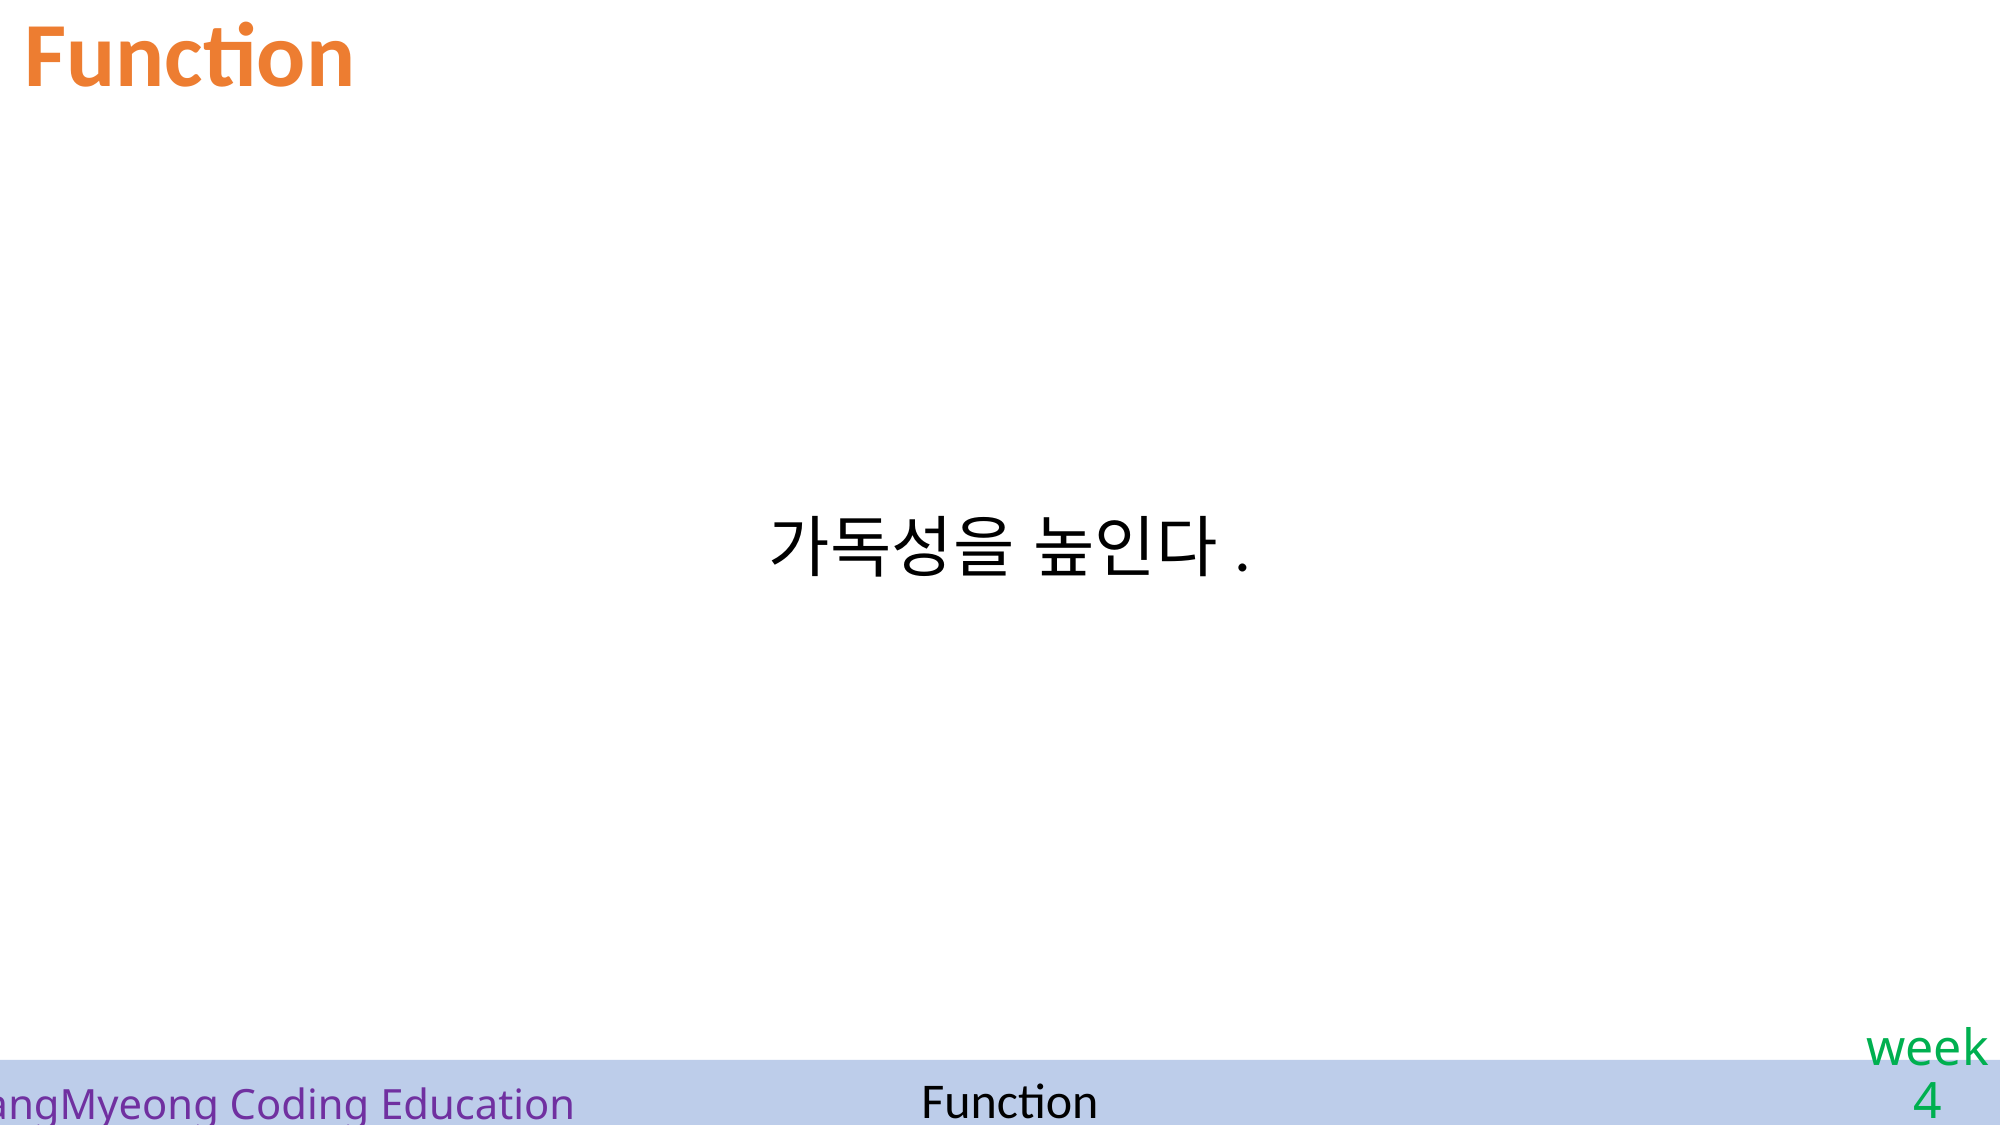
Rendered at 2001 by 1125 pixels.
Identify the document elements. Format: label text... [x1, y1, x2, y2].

subtitle Function [778, 1068, 1242, 1125]
text_box [0, 1059, 2000, 1125]
text_box Function [0, 0, 592, 128]
text_box 가독성을 높인다. [754, 497, 1266, 593]
title SangMyeong Coding Education [0, 1114, 592, 1125]
